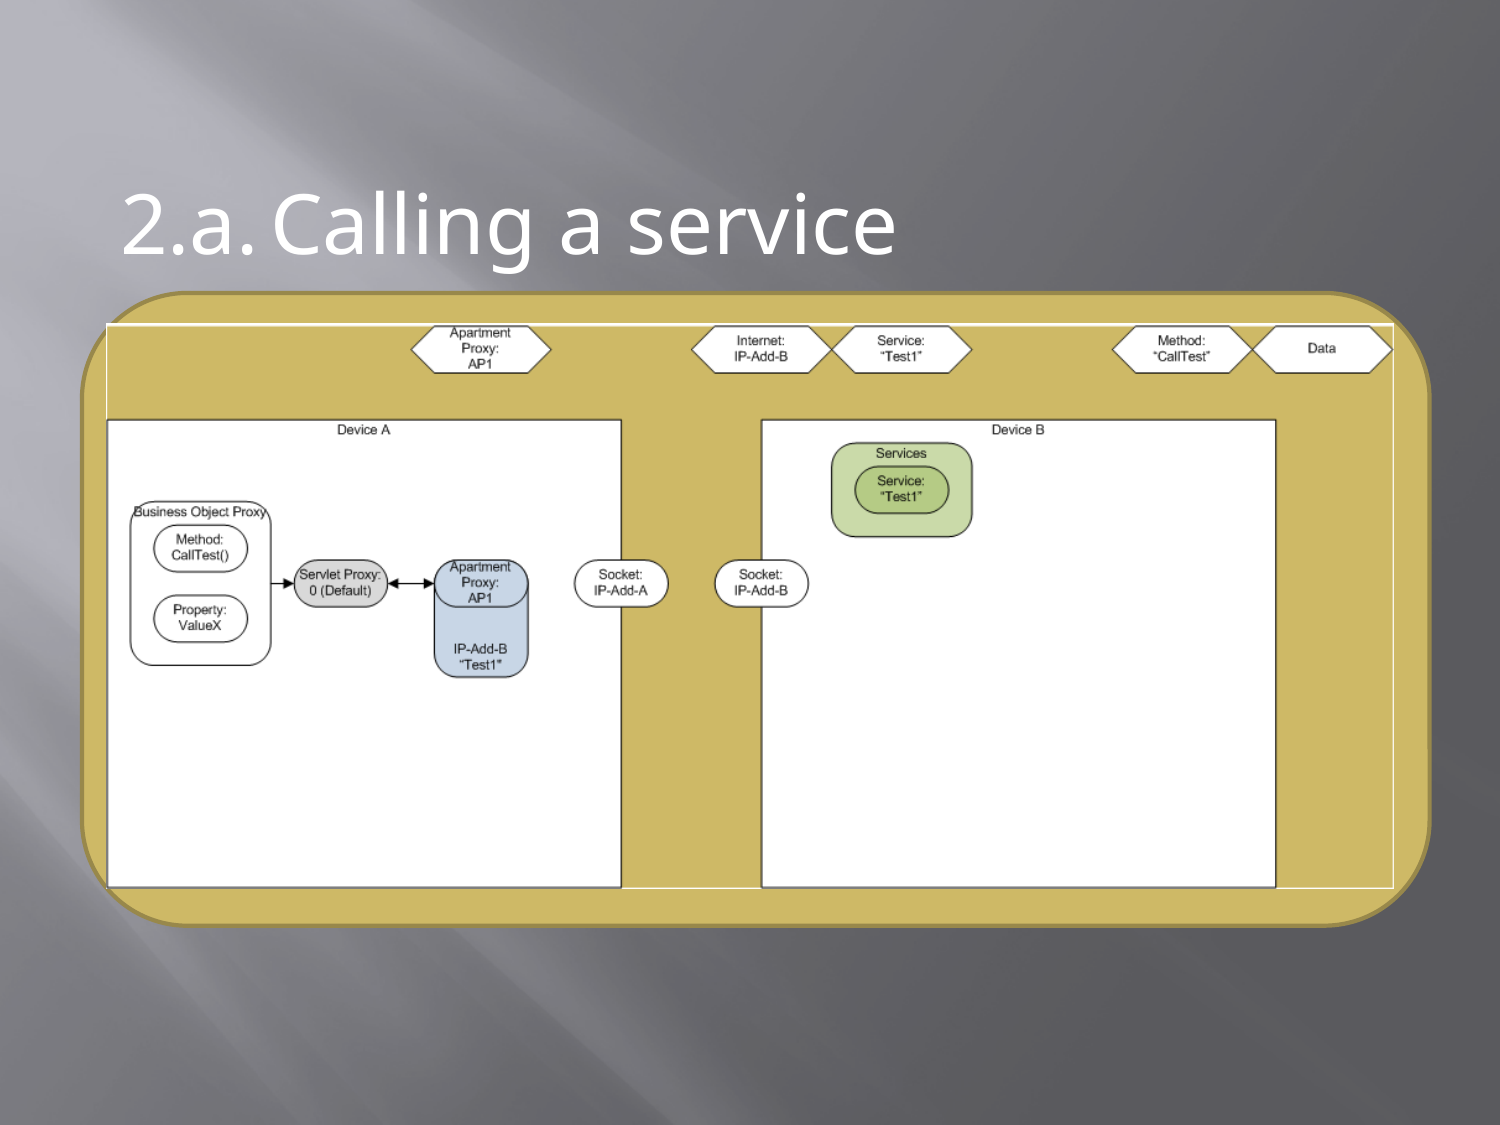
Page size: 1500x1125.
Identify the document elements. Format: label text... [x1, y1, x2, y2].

text_box [79, 328, 116, 901]
text_box 2.a. Calling a service [105, 164, 1383, 279]
text_box [110, 290, 1411, 334]
picture [106, 323, 1394, 889]
